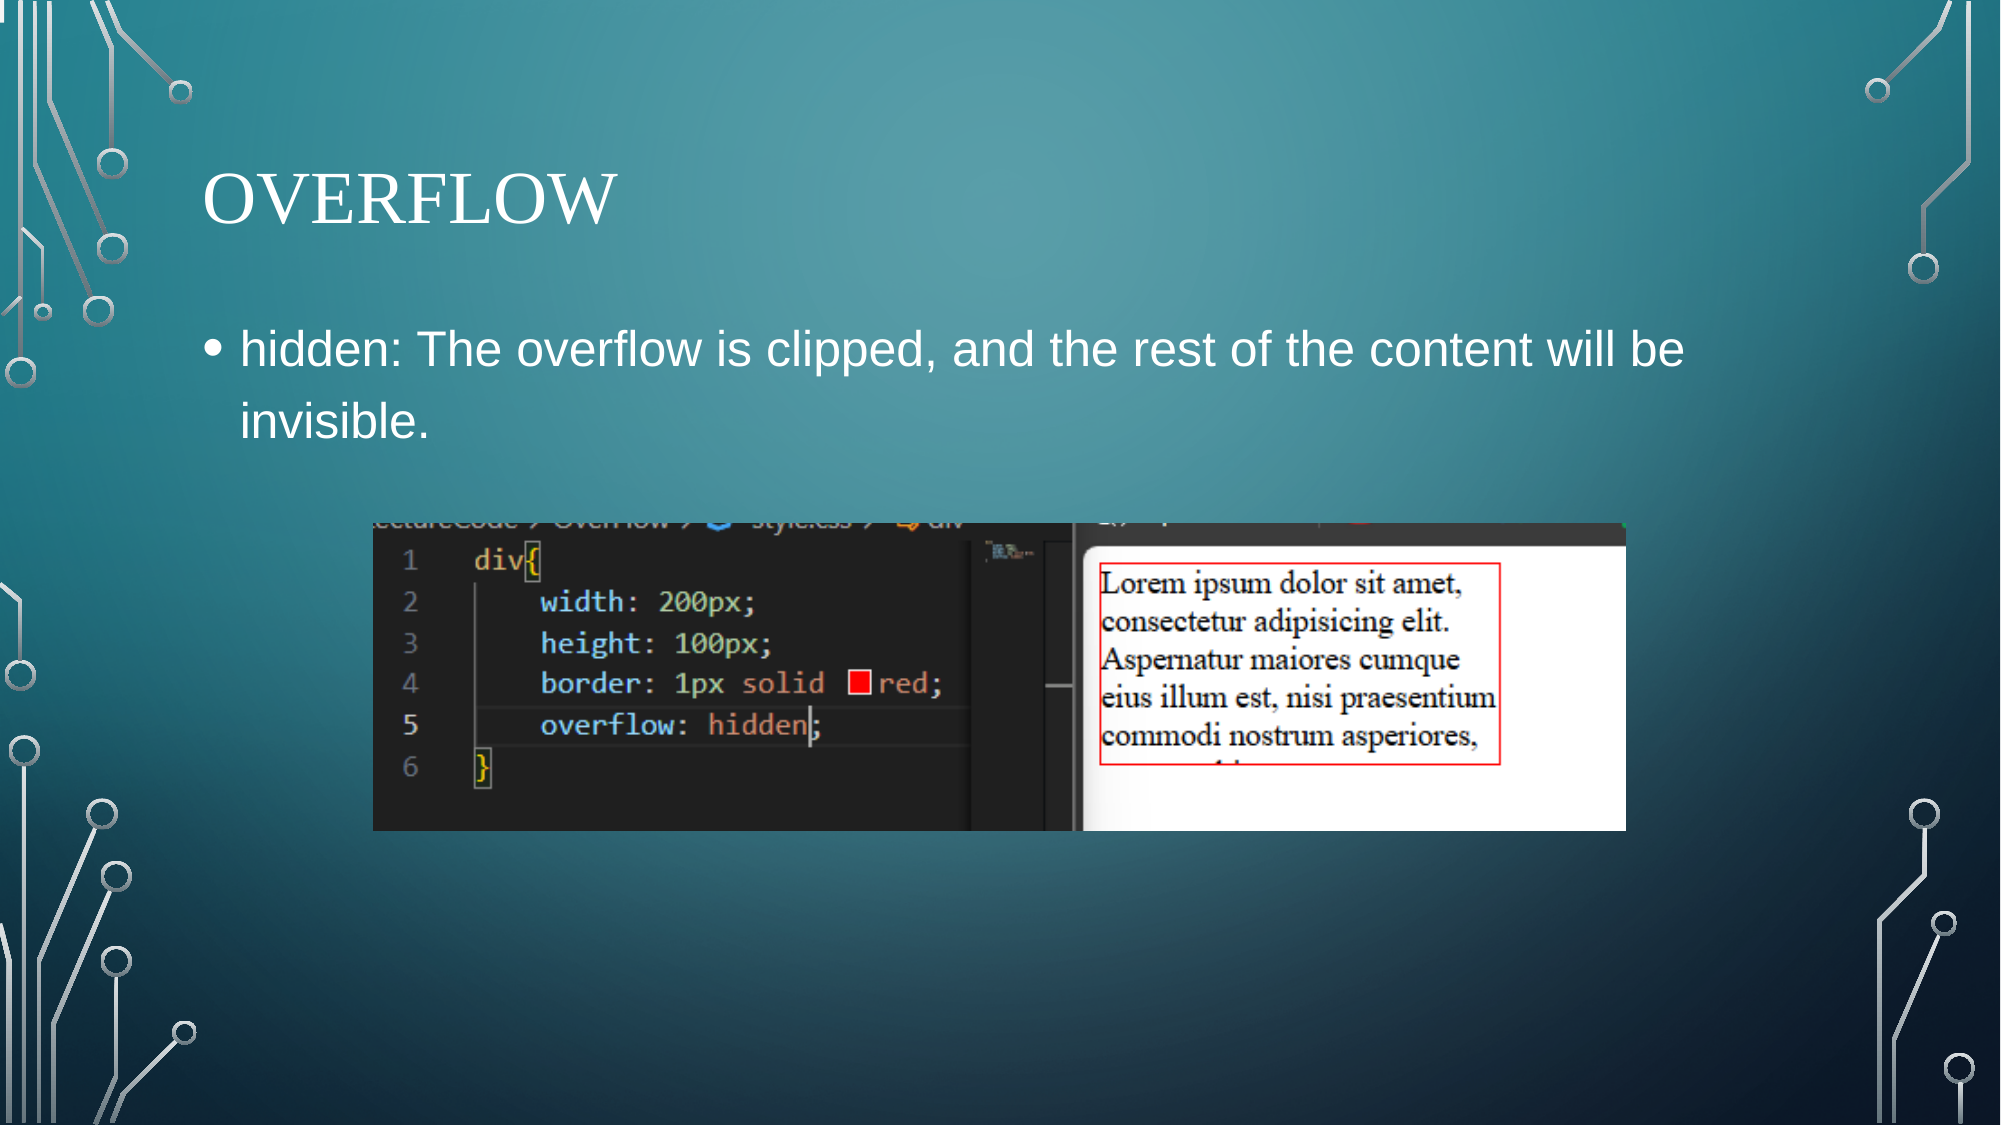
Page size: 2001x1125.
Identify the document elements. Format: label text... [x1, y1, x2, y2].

text_box [0, 0, 5, 23]
title overflow [187, 101, 1813, 297]
picture [373, 523, 1626, 831]
list hidden: The overflow is clipped, and the rest of the content will be invisible. [187, 297, 1813, 878]
